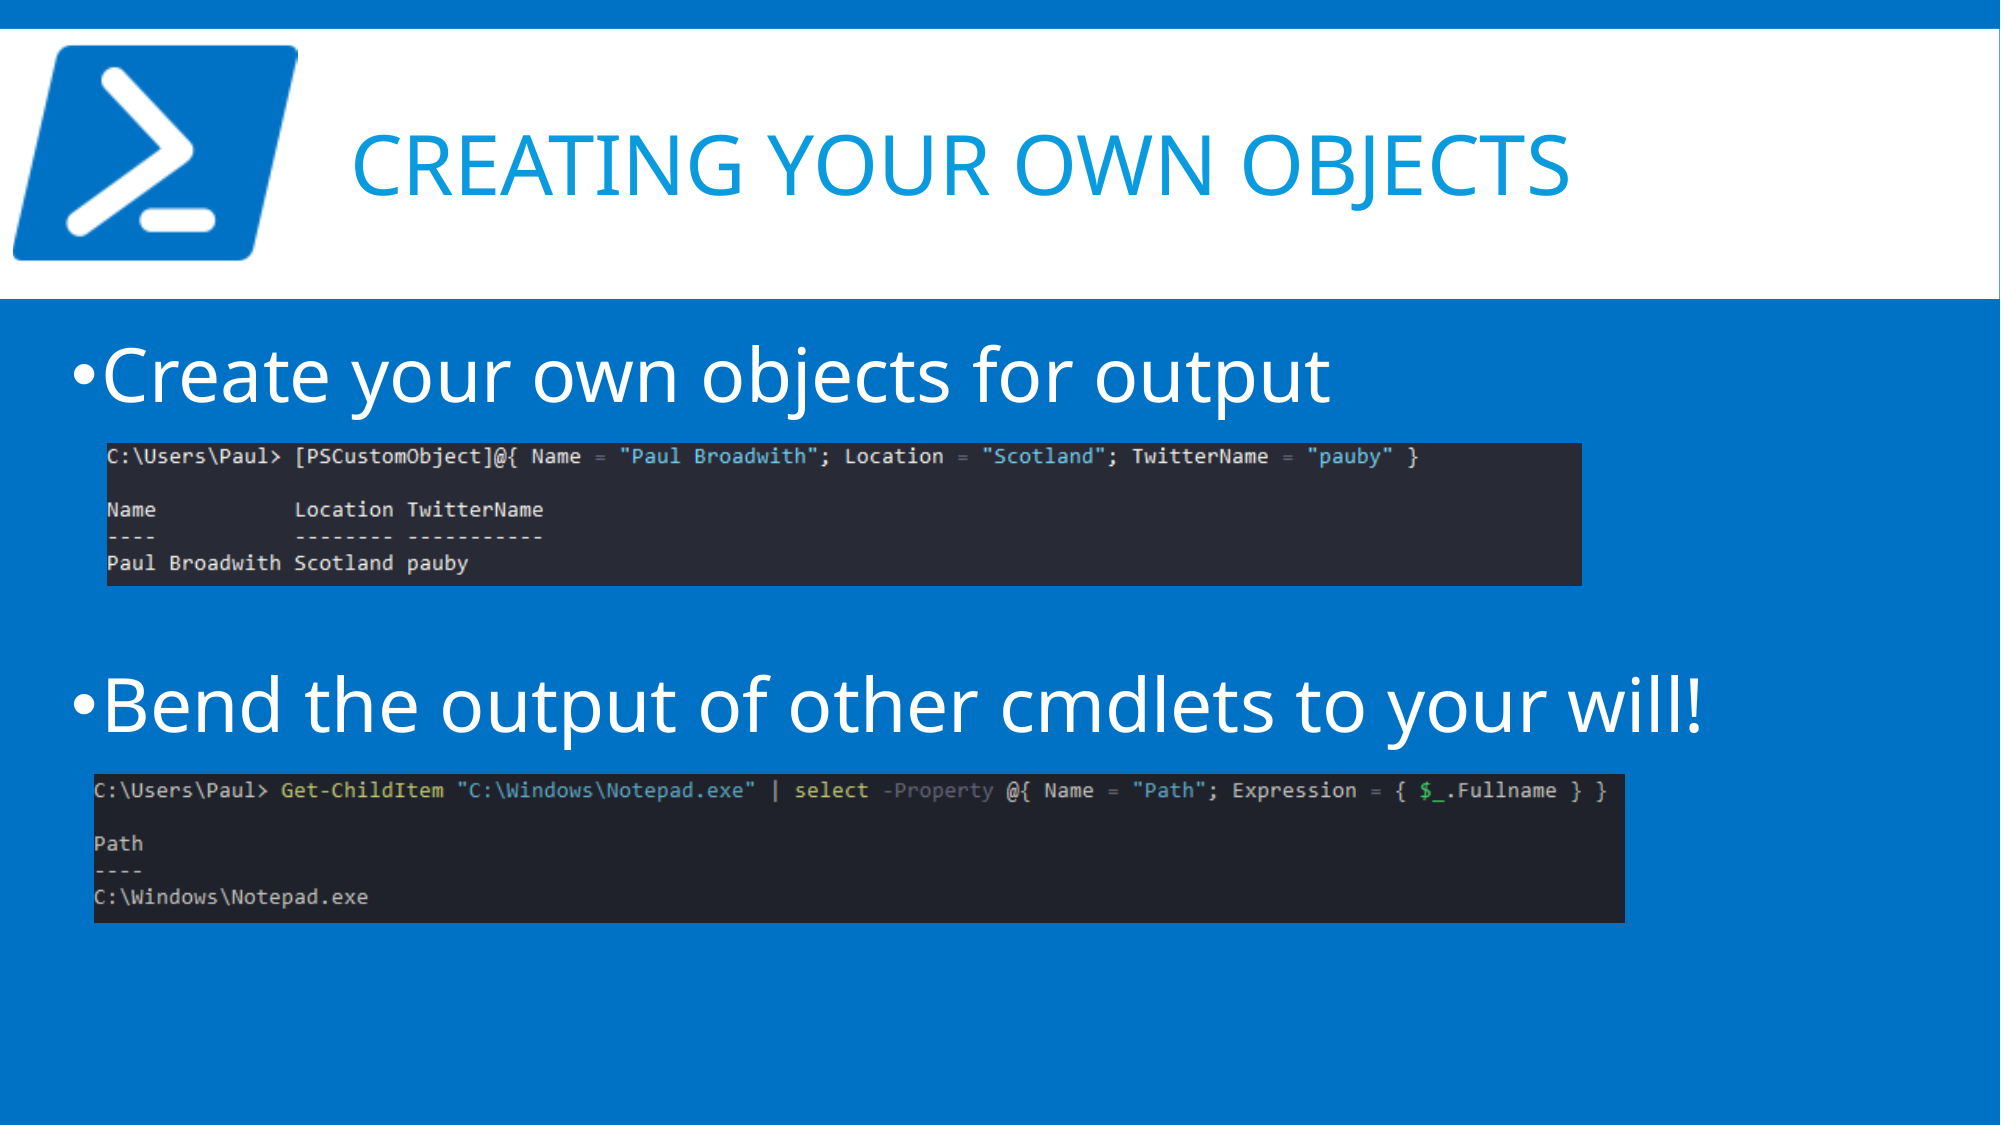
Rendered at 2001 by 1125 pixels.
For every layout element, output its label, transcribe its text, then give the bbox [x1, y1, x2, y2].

picture [94, 774, 1625, 924]
picture [13, 9, 298, 295]
list Create your own objects for output Bend the output of other cmdlets to your will! [56, 329, 1957, 1066]
title Creating your own objects [335, 46, 1803, 295]
picture [106, 442, 1583, 586]
